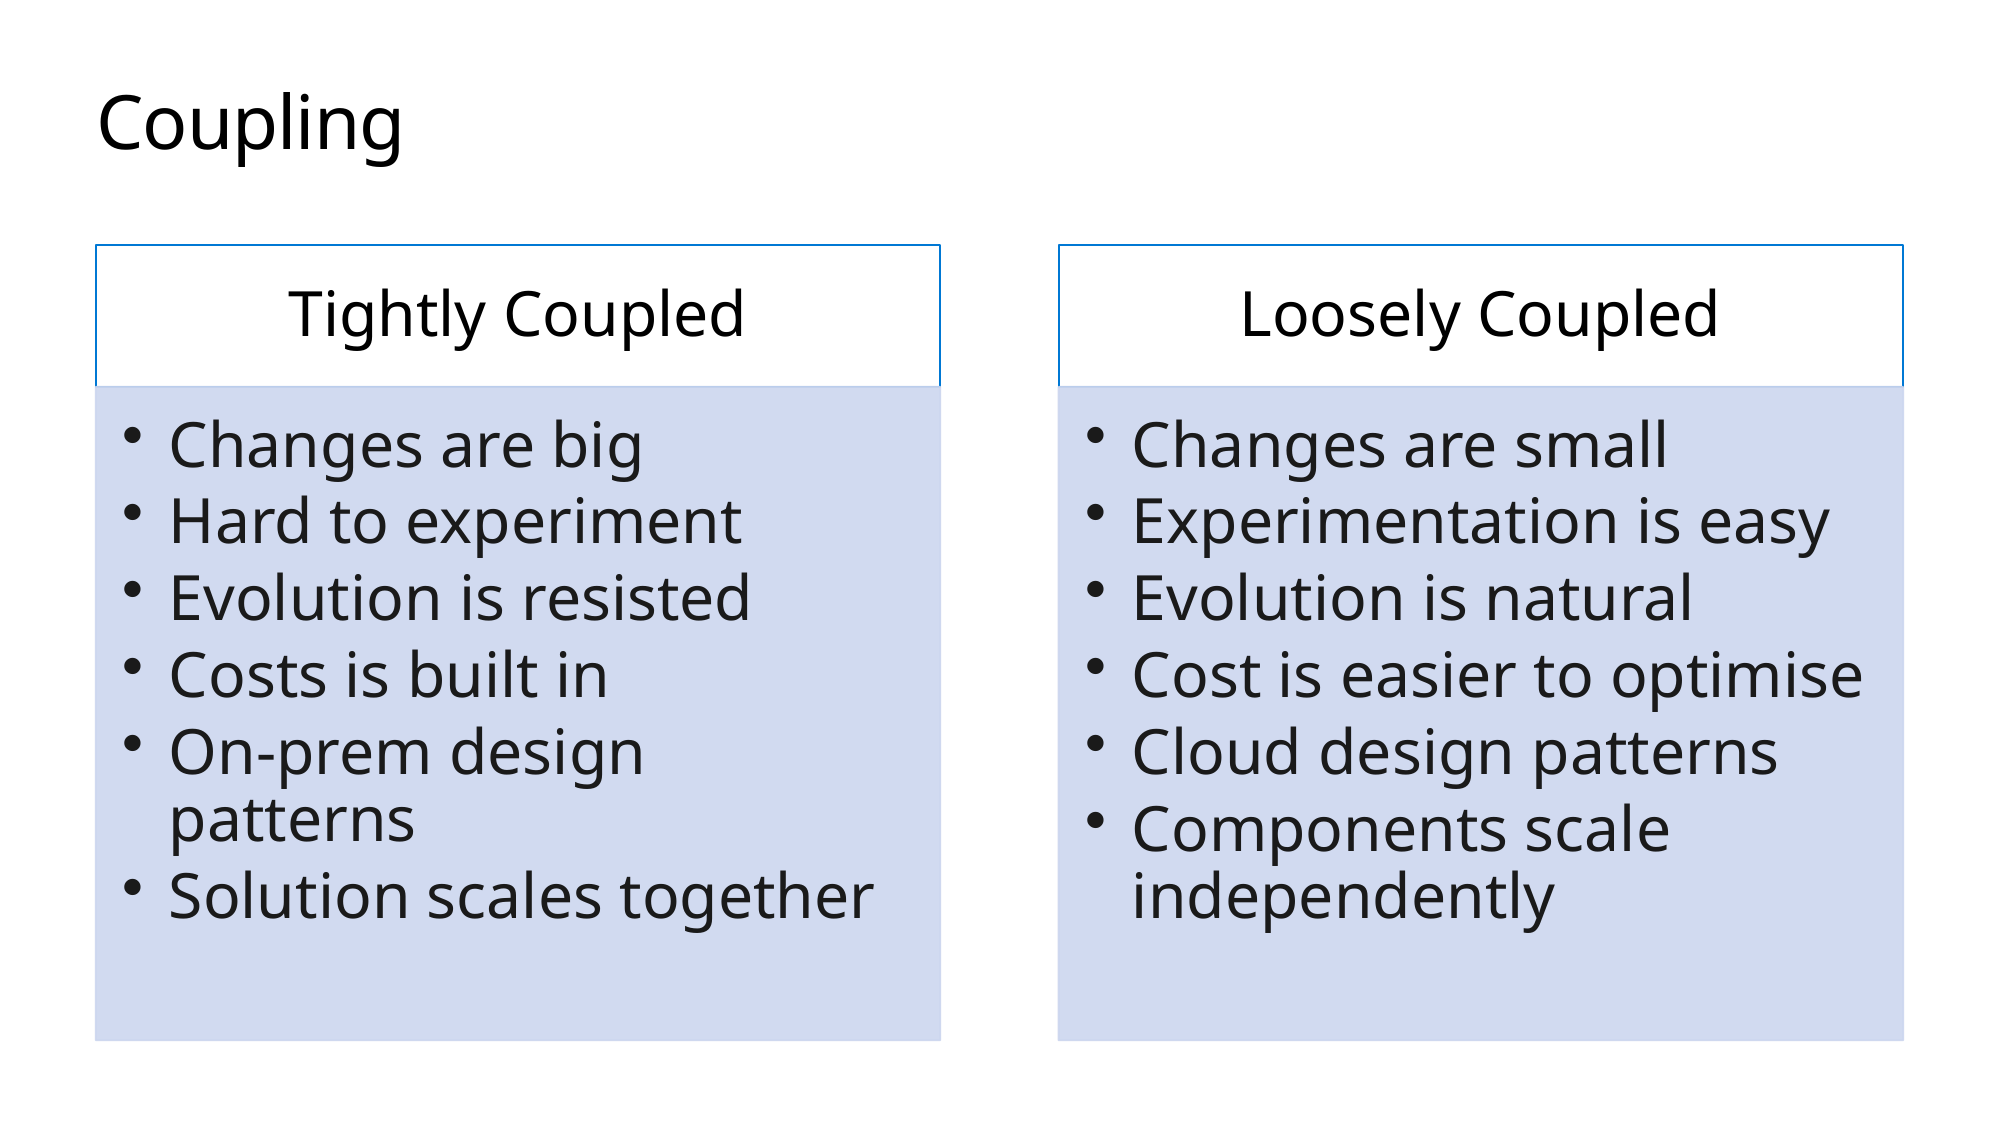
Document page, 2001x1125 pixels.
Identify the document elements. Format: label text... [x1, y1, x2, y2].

title Coupling [96, 75, 1904, 166]
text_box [95, 235, 1904, 1051]
